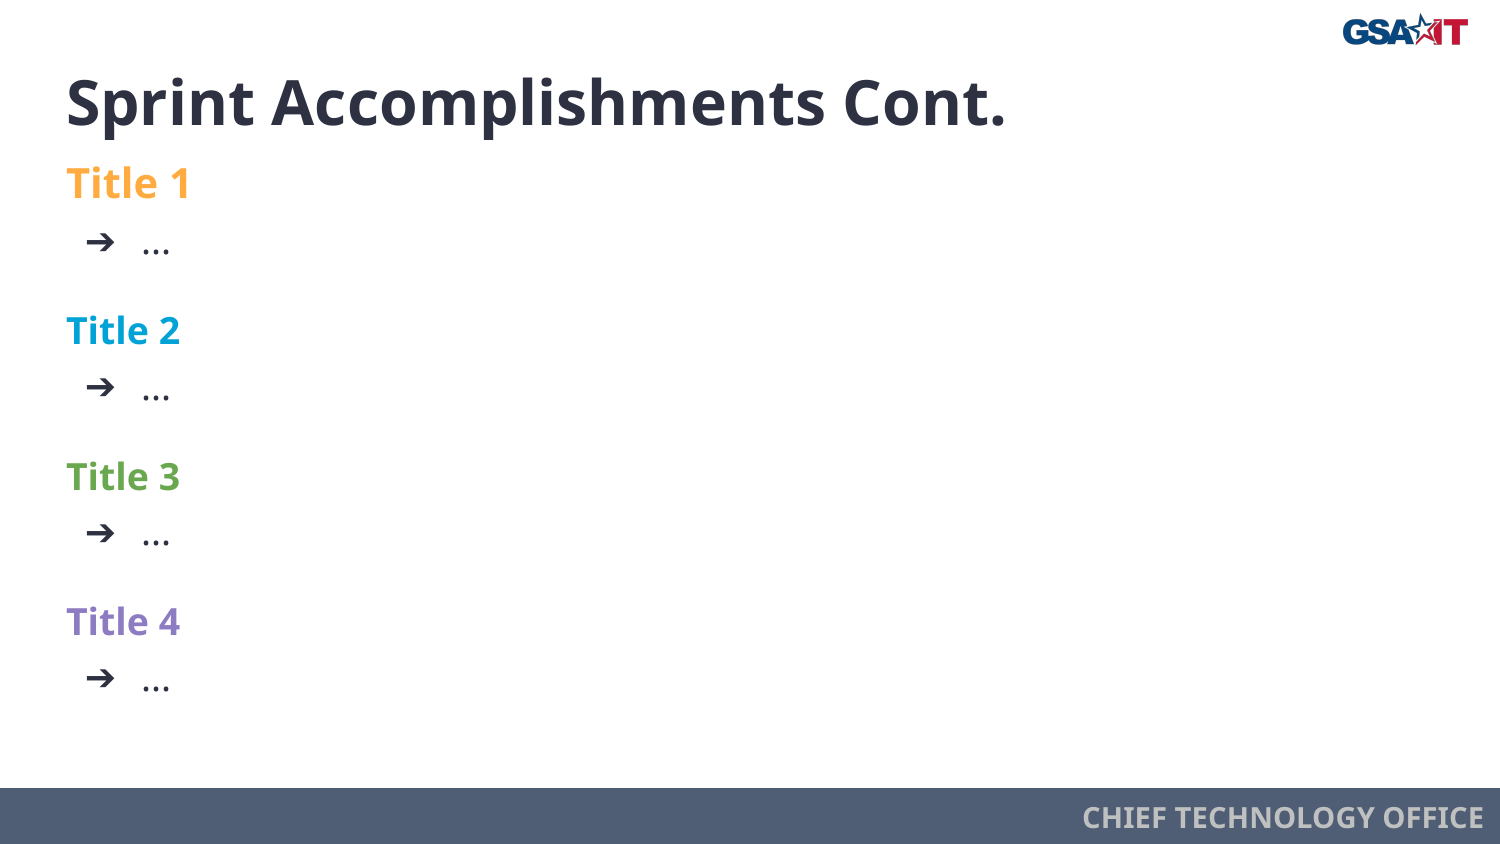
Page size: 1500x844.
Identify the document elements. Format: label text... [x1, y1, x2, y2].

title Title 1 ... Title 2 ... Title 3 ... Title 4 ... [51, 141, 1449, 773]
title Sprint Accomplishments Cont. [51, 47, 1449, 141]
picture [1343, 10, 1468, 48]
